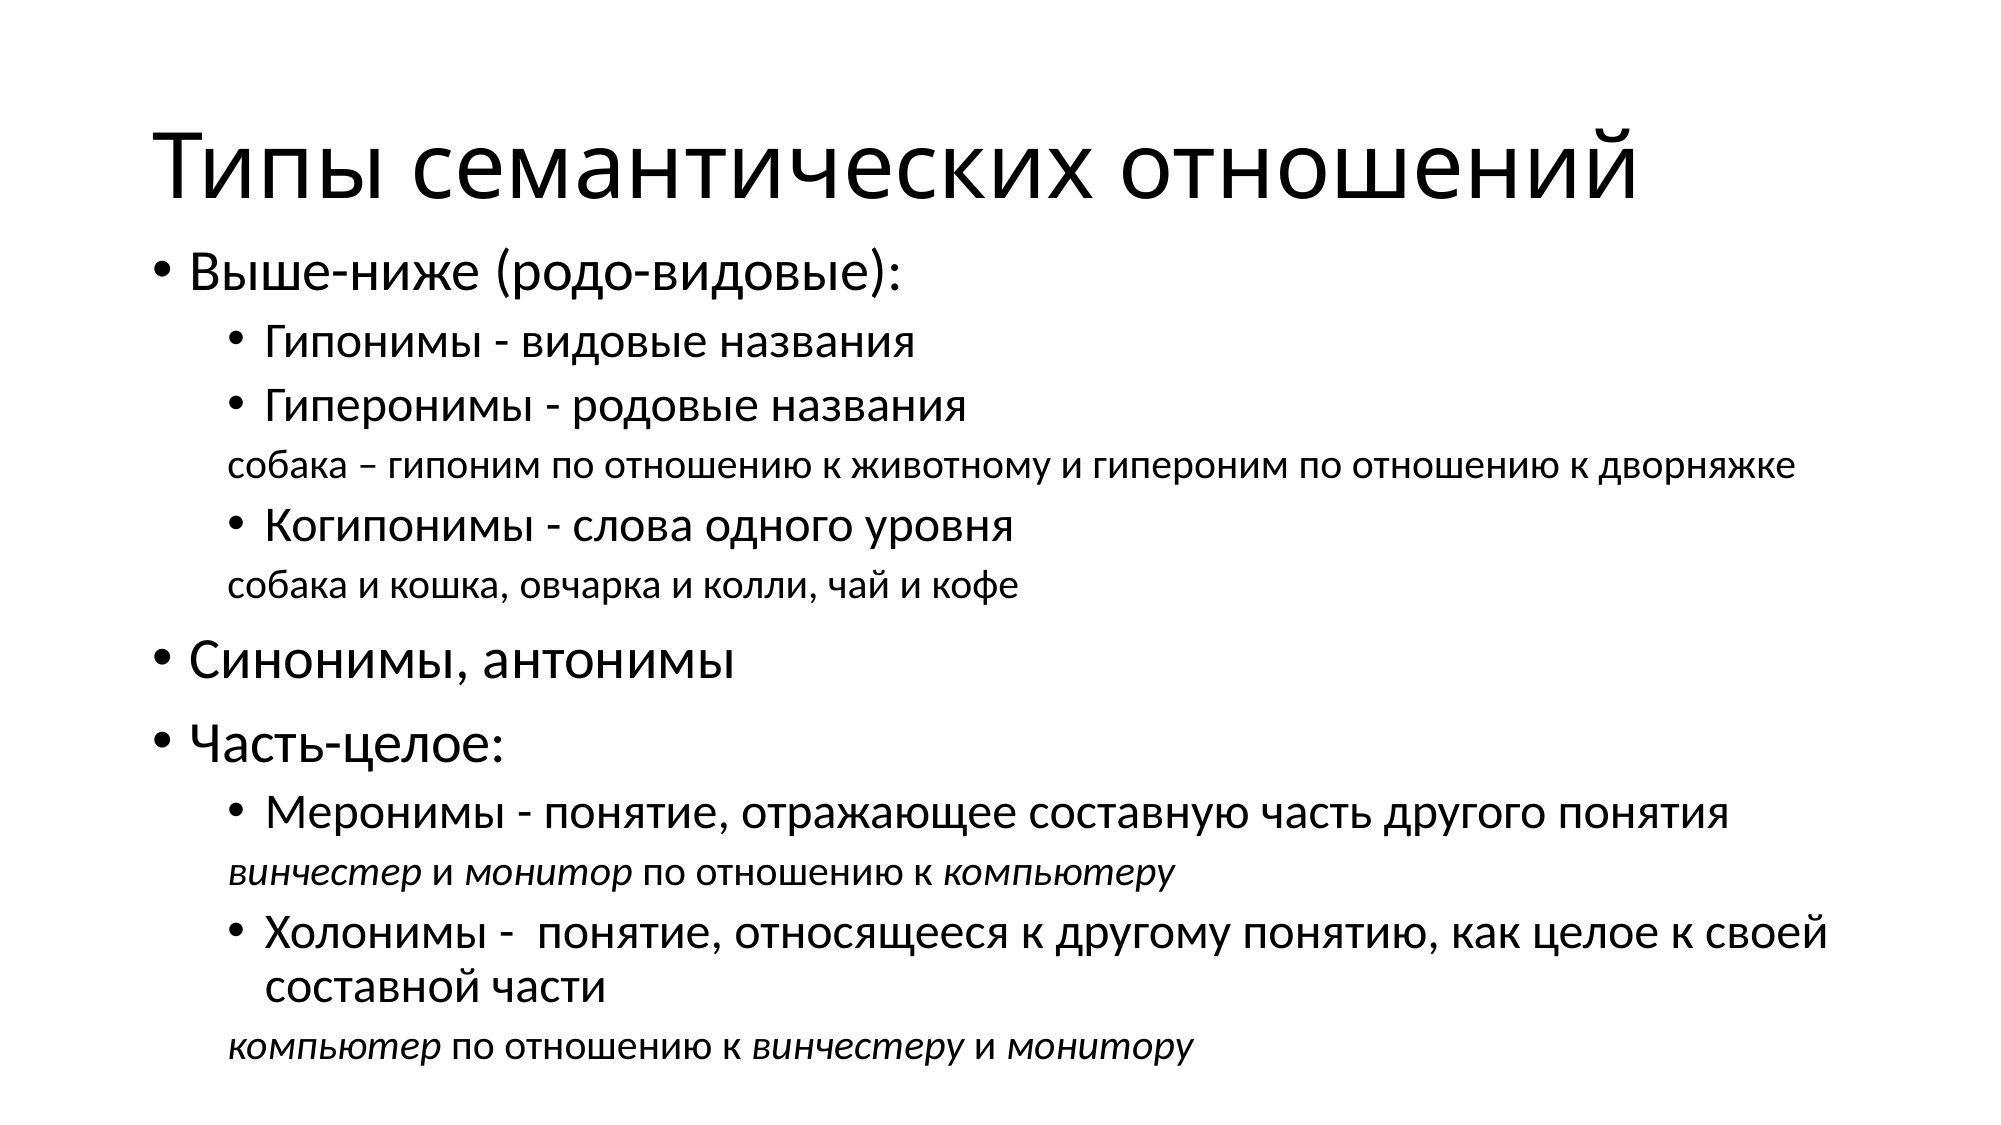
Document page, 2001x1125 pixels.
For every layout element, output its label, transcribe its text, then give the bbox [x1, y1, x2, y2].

title Типы семантических отношений [137, 59, 1863, 233]
list Выше-ниже (родо-видовые): Гипонимы - видовые названия Гиперонимы - родовые названия собака – гипоним по отношению к животному и гипероним по отношению к дворняжке Когипонимы - слова одного уровня собака и кошка, овчарка и колли, чай и кофе Синонимы, антонимы Часть-целое: Меронимы - понятие, отражающее составную часть другого понятия винчестер и монитор по отношению к компьютеру Холонимы - понятие, относящееся к другому понятию, как целое к своей составной части компьютер по отношению к винчестеру и монитору [137, 233, 1863, 1101]
